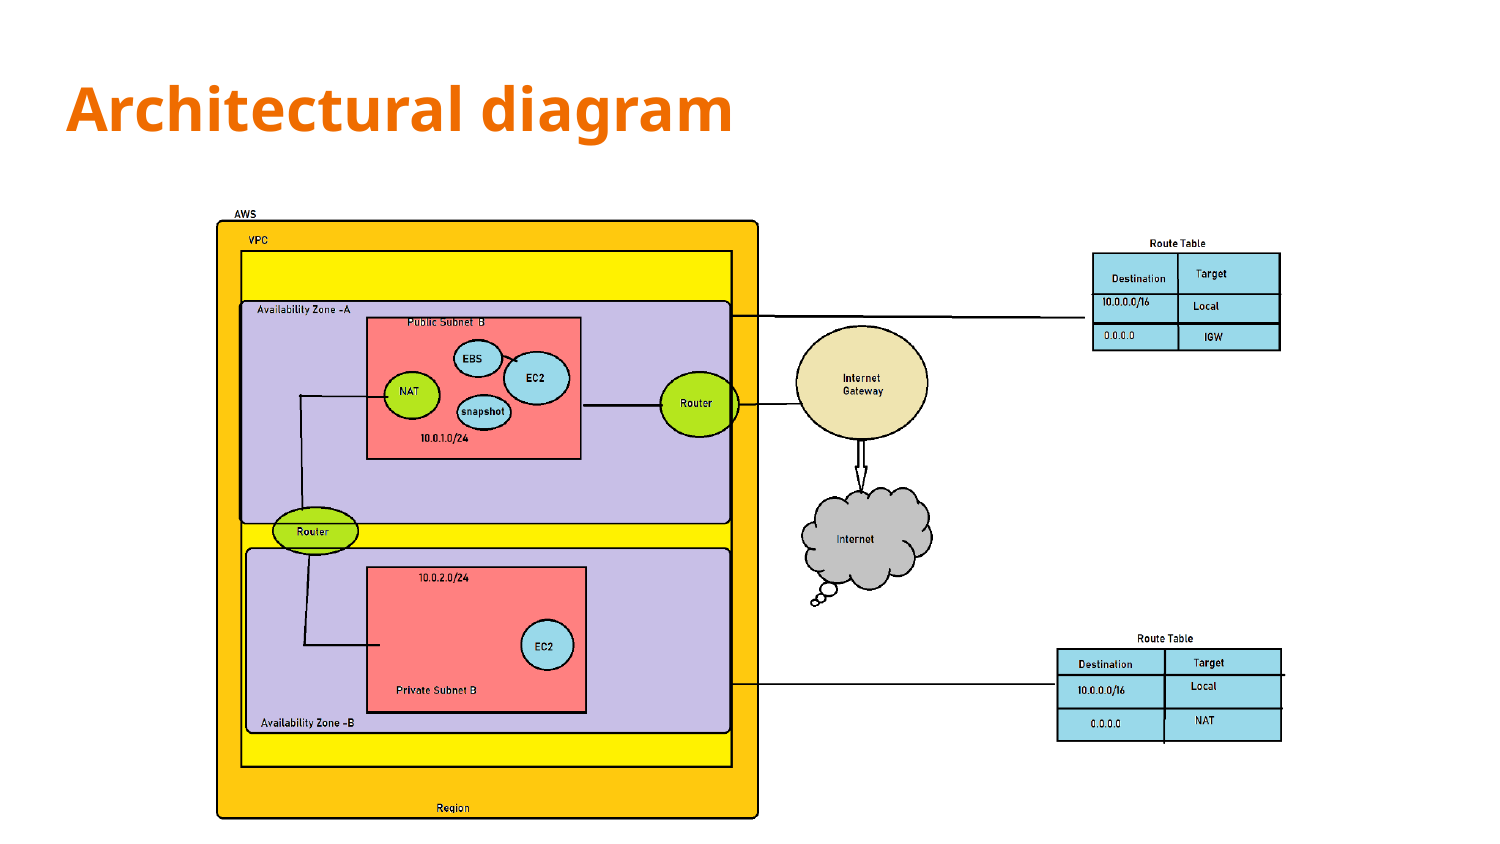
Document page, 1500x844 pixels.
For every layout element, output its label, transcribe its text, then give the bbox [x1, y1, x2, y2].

picture [0, 157, 1500, 844]
title Architectural diagram [51, 51, 1449, 156]
